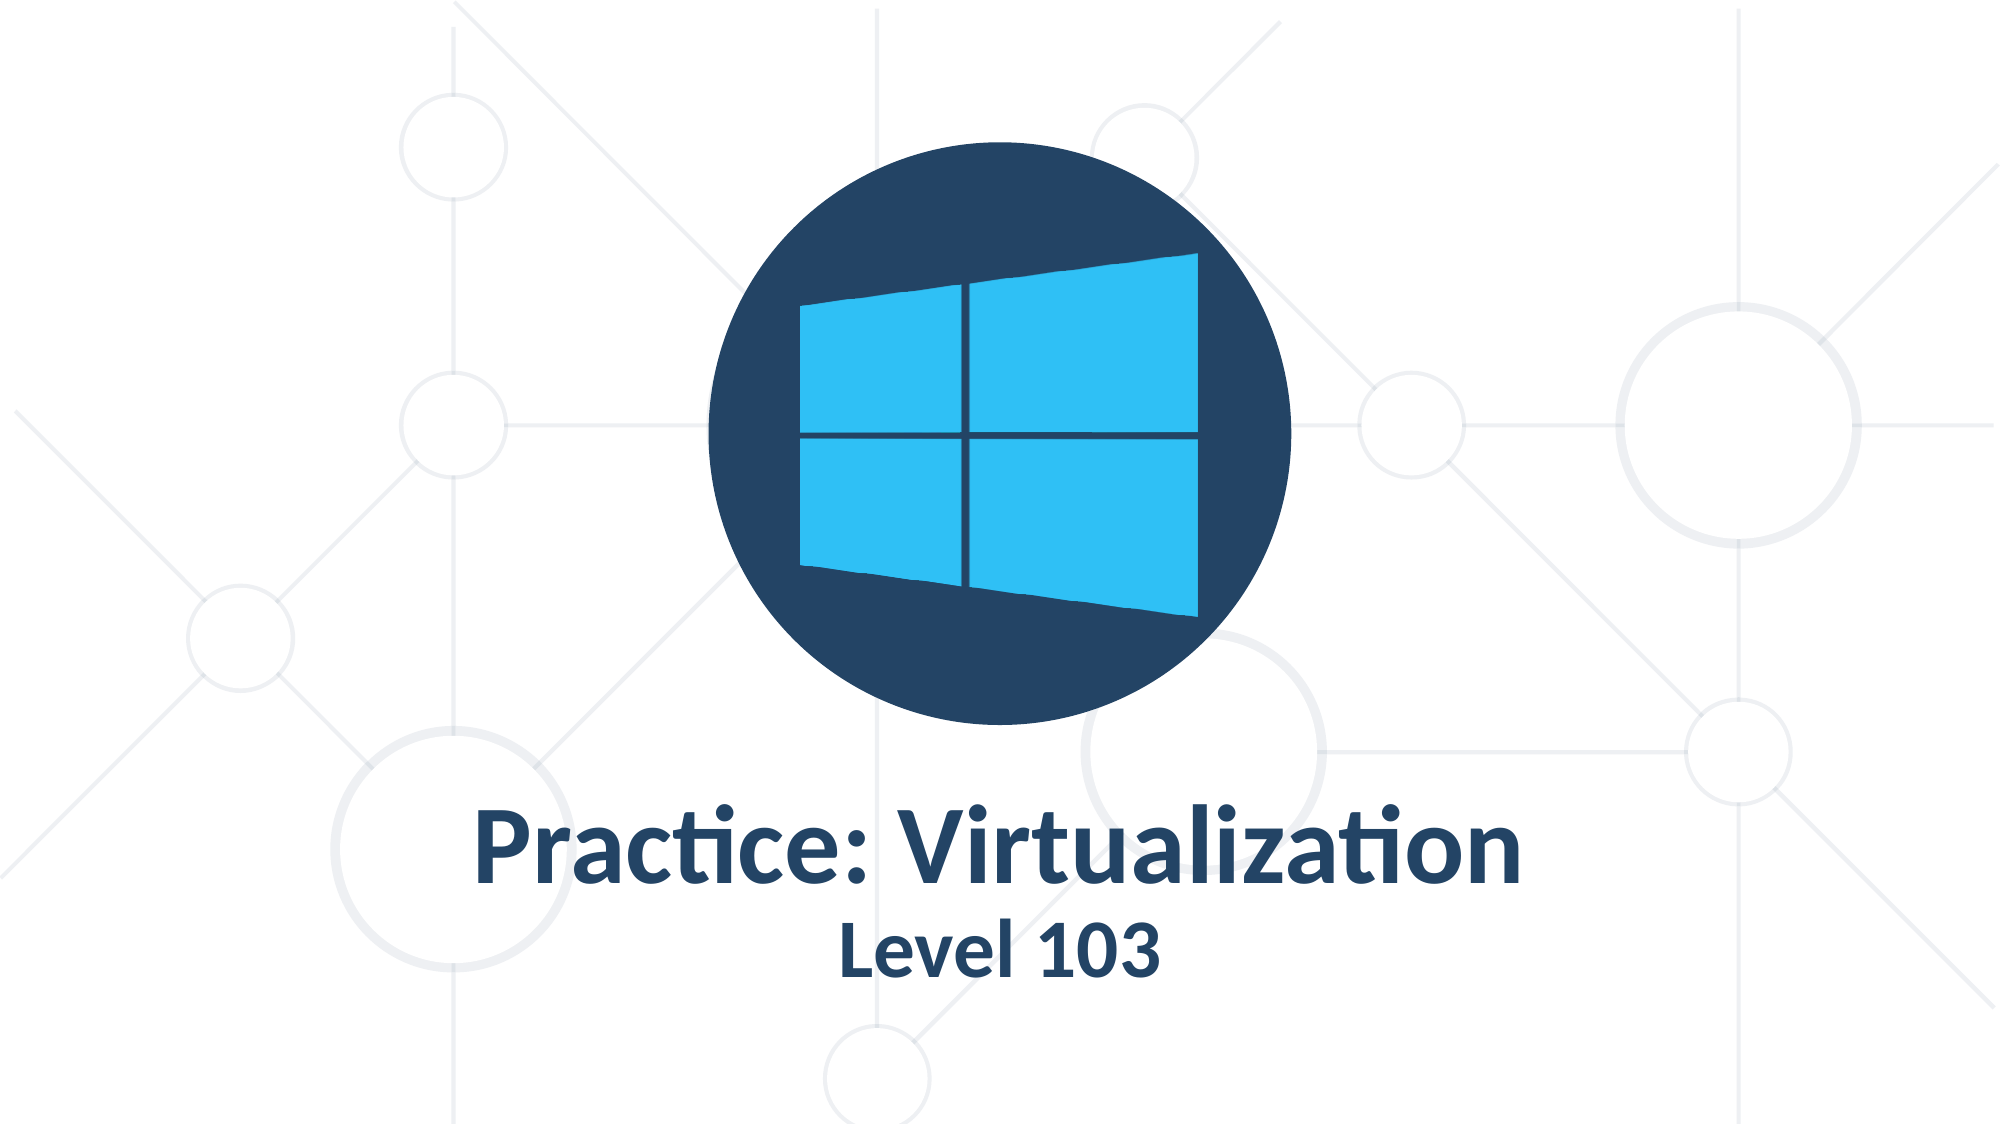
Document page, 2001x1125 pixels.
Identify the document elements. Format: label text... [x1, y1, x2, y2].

picture [791, 242, 1206, 623]
list Practice: Virtualization [100, 771, 1900, 898]
list Level 103 [100, 900, 1900, 983]
